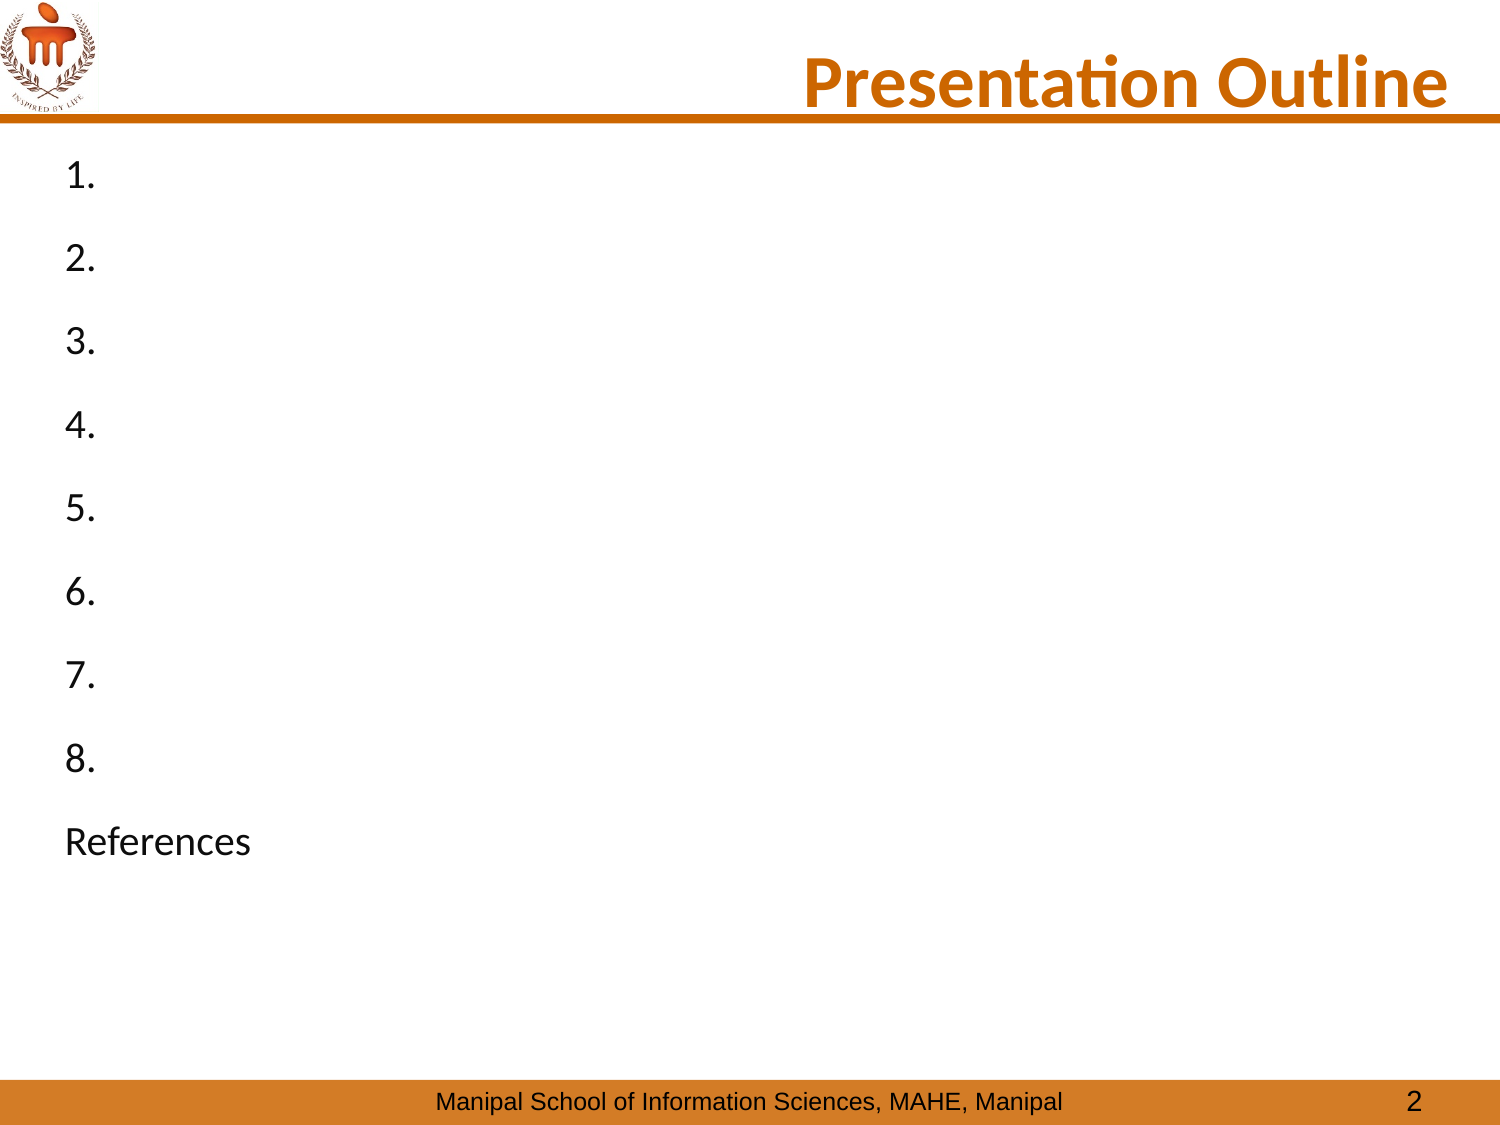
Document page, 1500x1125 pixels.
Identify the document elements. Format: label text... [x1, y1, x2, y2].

title Presentation Outline [487, 24, 1500, 113]
picture [0, 2, 99, 112]
slide_number 2 [1087, 1074, 1438, 1125]
list 2. 3. 4. 5. 6. 7. 8. References [50, 139, 1450, 1077]
